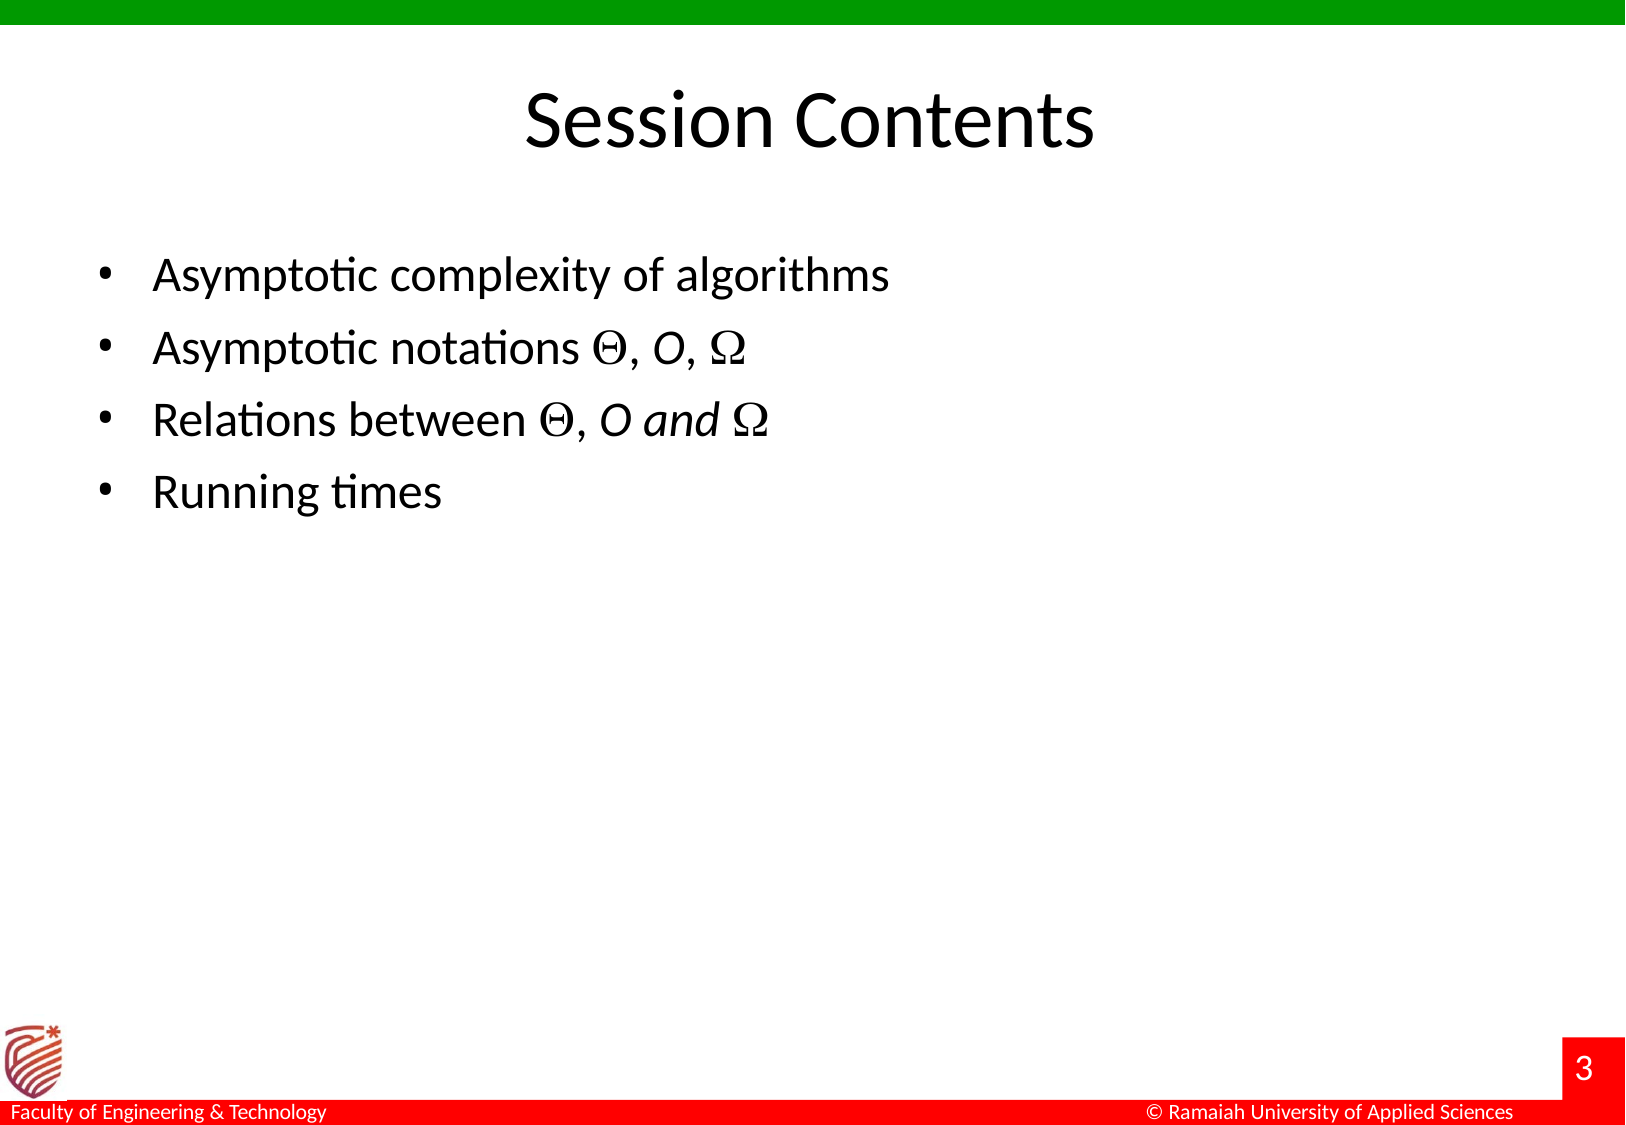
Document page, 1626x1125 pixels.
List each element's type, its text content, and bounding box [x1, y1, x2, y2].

slide_number 10 [1568, 1049, 1615, 1125]
title Session Contents [191, 37, 1434, 253]
slide_number © Ramaiah University of Applied Sciences [1143, 1101, 1519, 1125]
picture [0, 1014, 67, 1101]
footer Faculty of Engineering & Technology [8, 1101, 337, 1125]
text_box Asymptotic complexity of algorithms Asymptotic notations , O,  Relations between , O and  Running times [94, 227, 896, 519]
